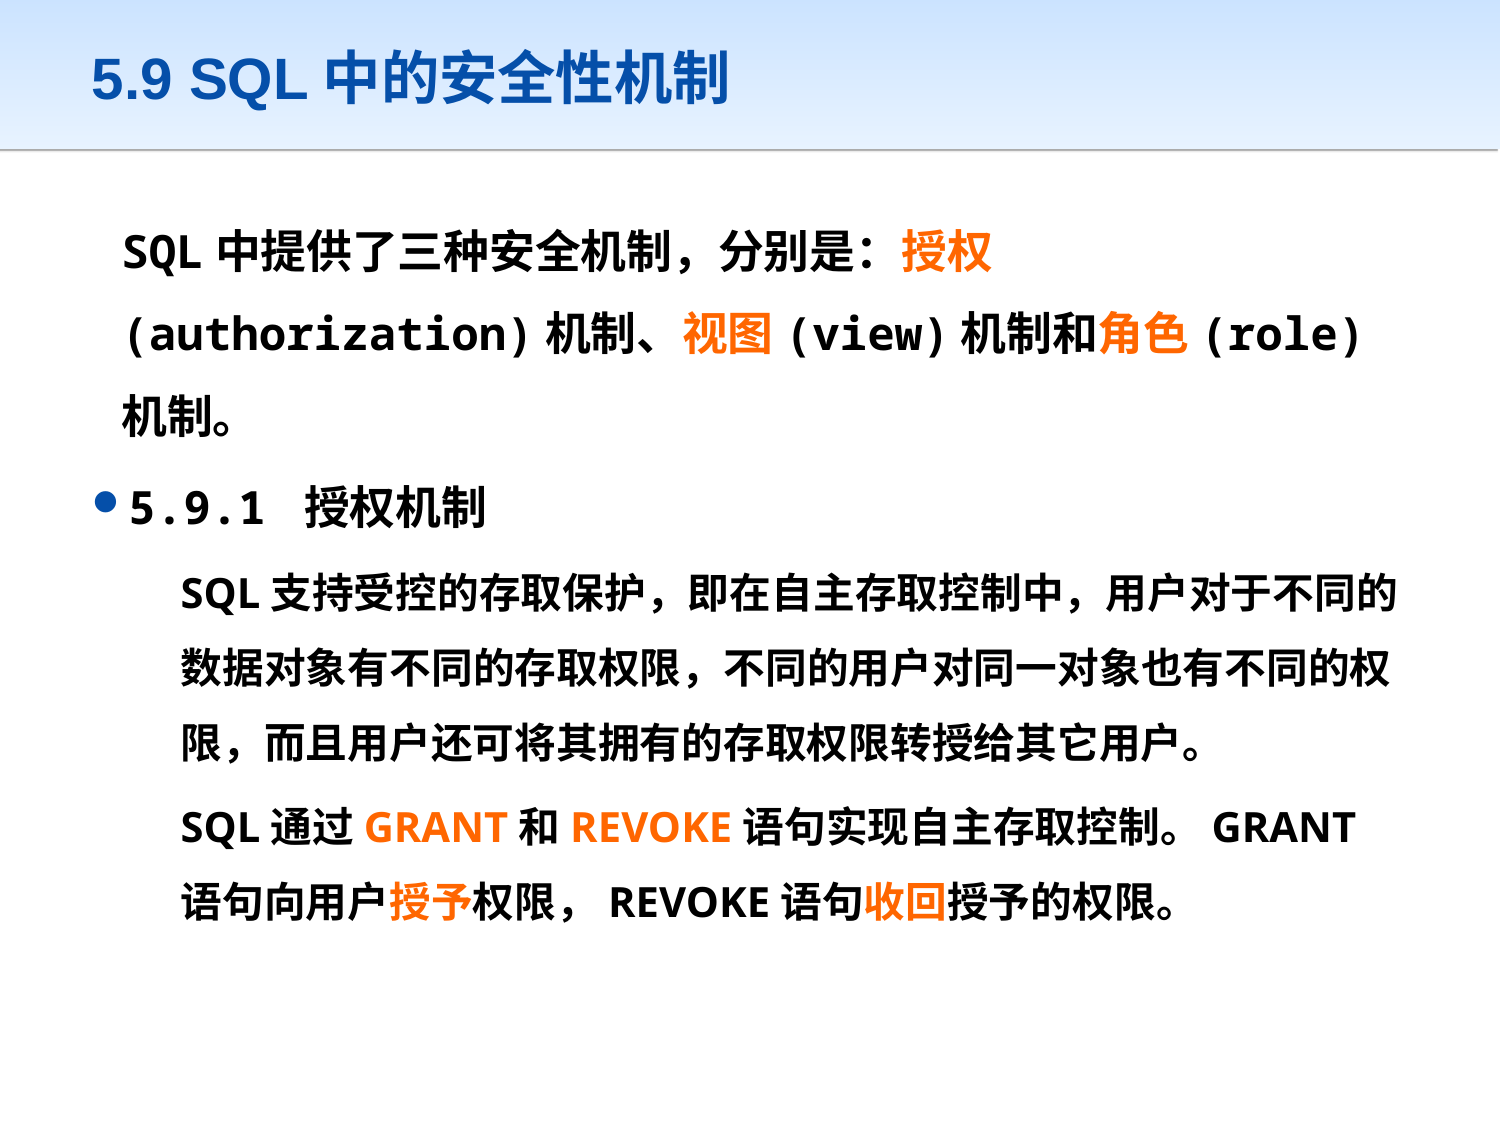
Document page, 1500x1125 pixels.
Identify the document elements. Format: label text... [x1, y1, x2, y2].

list SQL中提供了三种安全机制，分别是：授权(authorization)机制、视图(view)机制和角色(role)机制。 5.9.1 授权机制 SQL支持受控的存取保护，即在自主存取控制中，用户对于不同的数据对象有不同的存取权限，不同的用户对同一对象也有不同的权限，而且用户还可将其拥有的存取权限转授给其它用户。 SQL通过GRANT和REVOKE语句实现自主存取控制。GRANT语句向用户授予权限，REVOKE语句收回授予的权限。 [76, 187, 1424, 999]
title 5.9 SQL中的安全性机制 [76, 23, 1424, 131]
